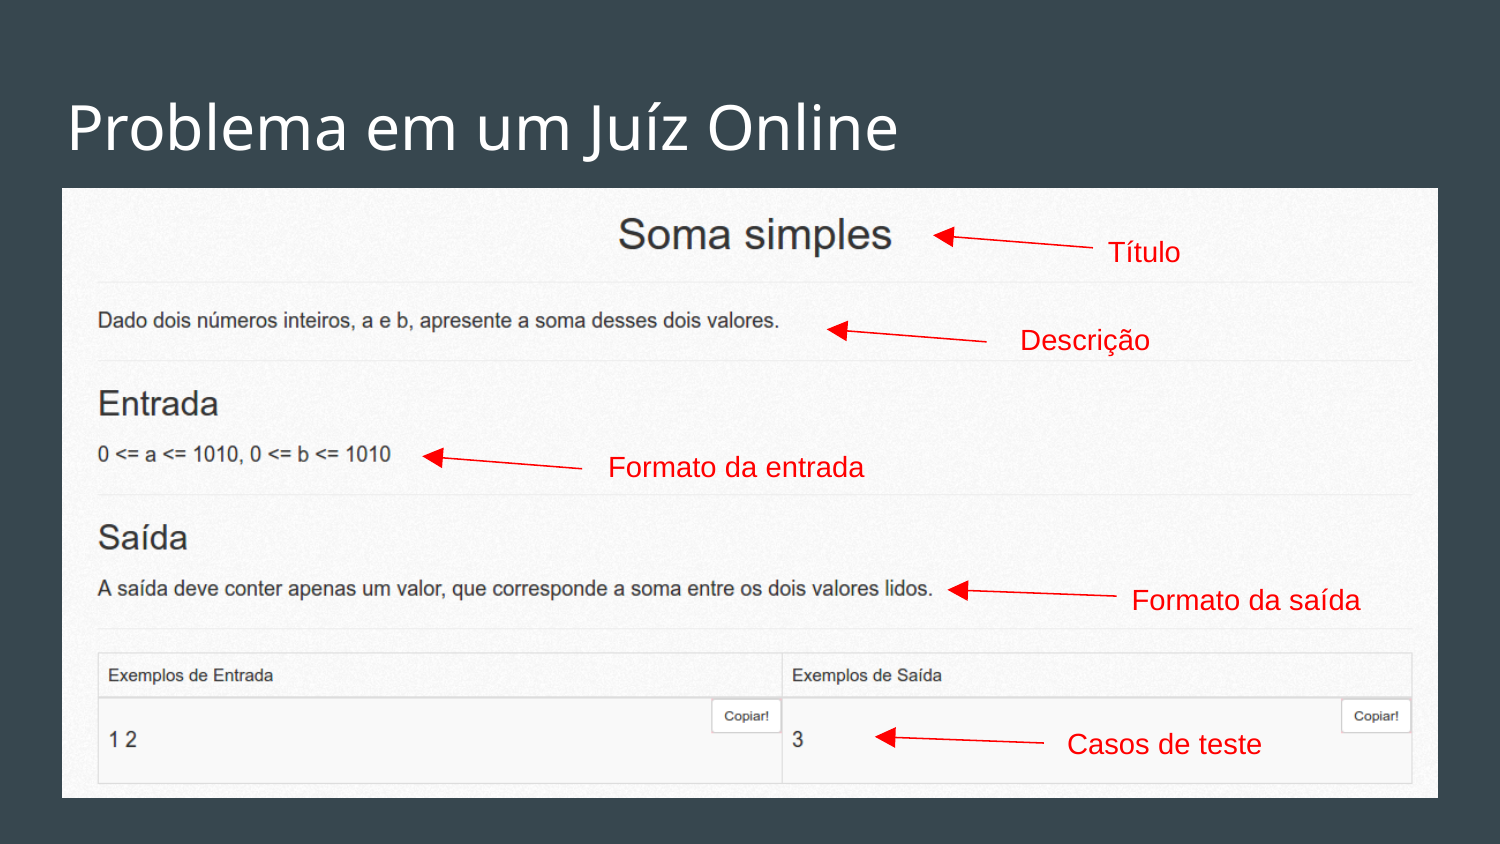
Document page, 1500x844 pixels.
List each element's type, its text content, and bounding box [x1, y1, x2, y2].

picture [62, 188, 1438, 798]
title Problema em um Juíz Online [51, 72, 1449, 167]
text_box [874, 736, 1045, 744]
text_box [932, 235, 1094, 249]
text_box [826, 329, 987, 343]
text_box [947, 589, 1117, 597]
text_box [421, 455, 583, 469]
